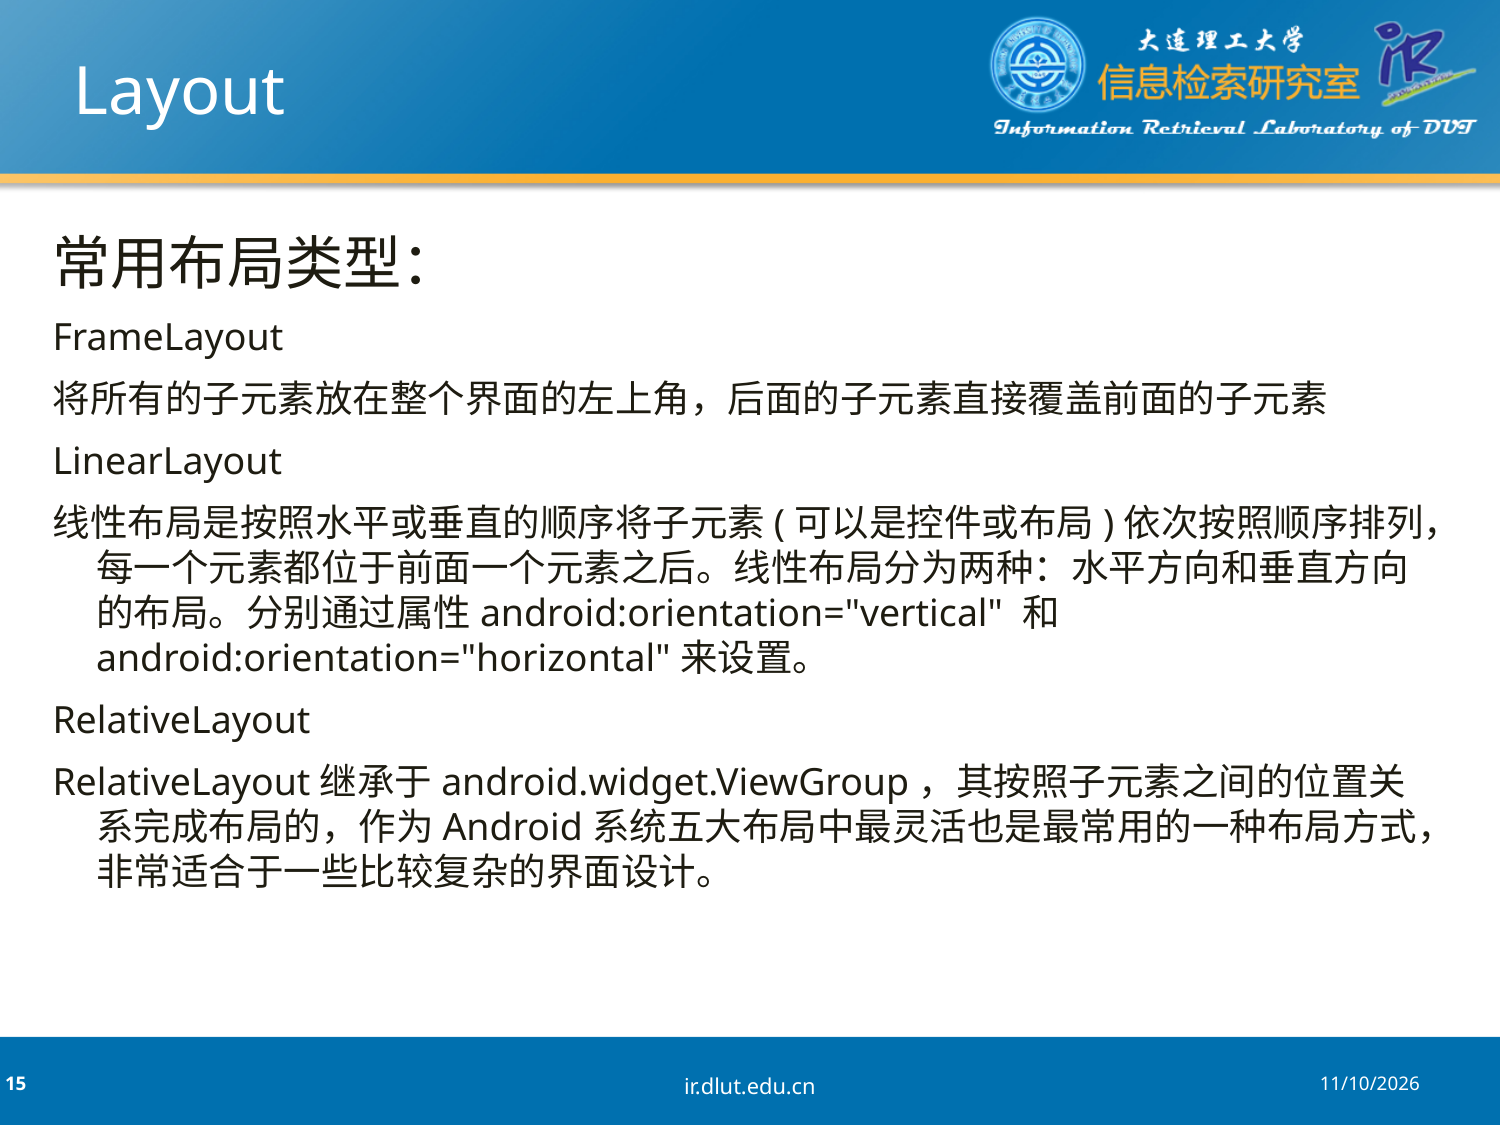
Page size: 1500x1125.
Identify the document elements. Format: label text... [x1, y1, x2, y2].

title Layout [58, 39, 944, 137]
list 常用布局类型： FrameLayout 将所有的子元素放在整个界面的左上角，后面的子元素直接覆盖前面的子元素 LinearLayout 线性布局是按照水平或垂直的顺序将子元素(可以是控件或布局)依次按照顺序排列，每一个元素都位于前面一个元素之后。线性布局分为两种：水平方向和垂直方向的布局。分别通过属性android:orientation="vertical" 和 android:orientation="horizontal"来设置。 RelativeLayout RelativeLayout继承于android.widget.ViewGroup，其按照子元素之间的位置关系完成布局的，作为Android系统五大布局中最灵活也是最常用的一种布局方式，非常适合于一些比较复杂的界面设计。 [37, 218, 1459, 1023]
picture [0, 0, 1500, 1125]
